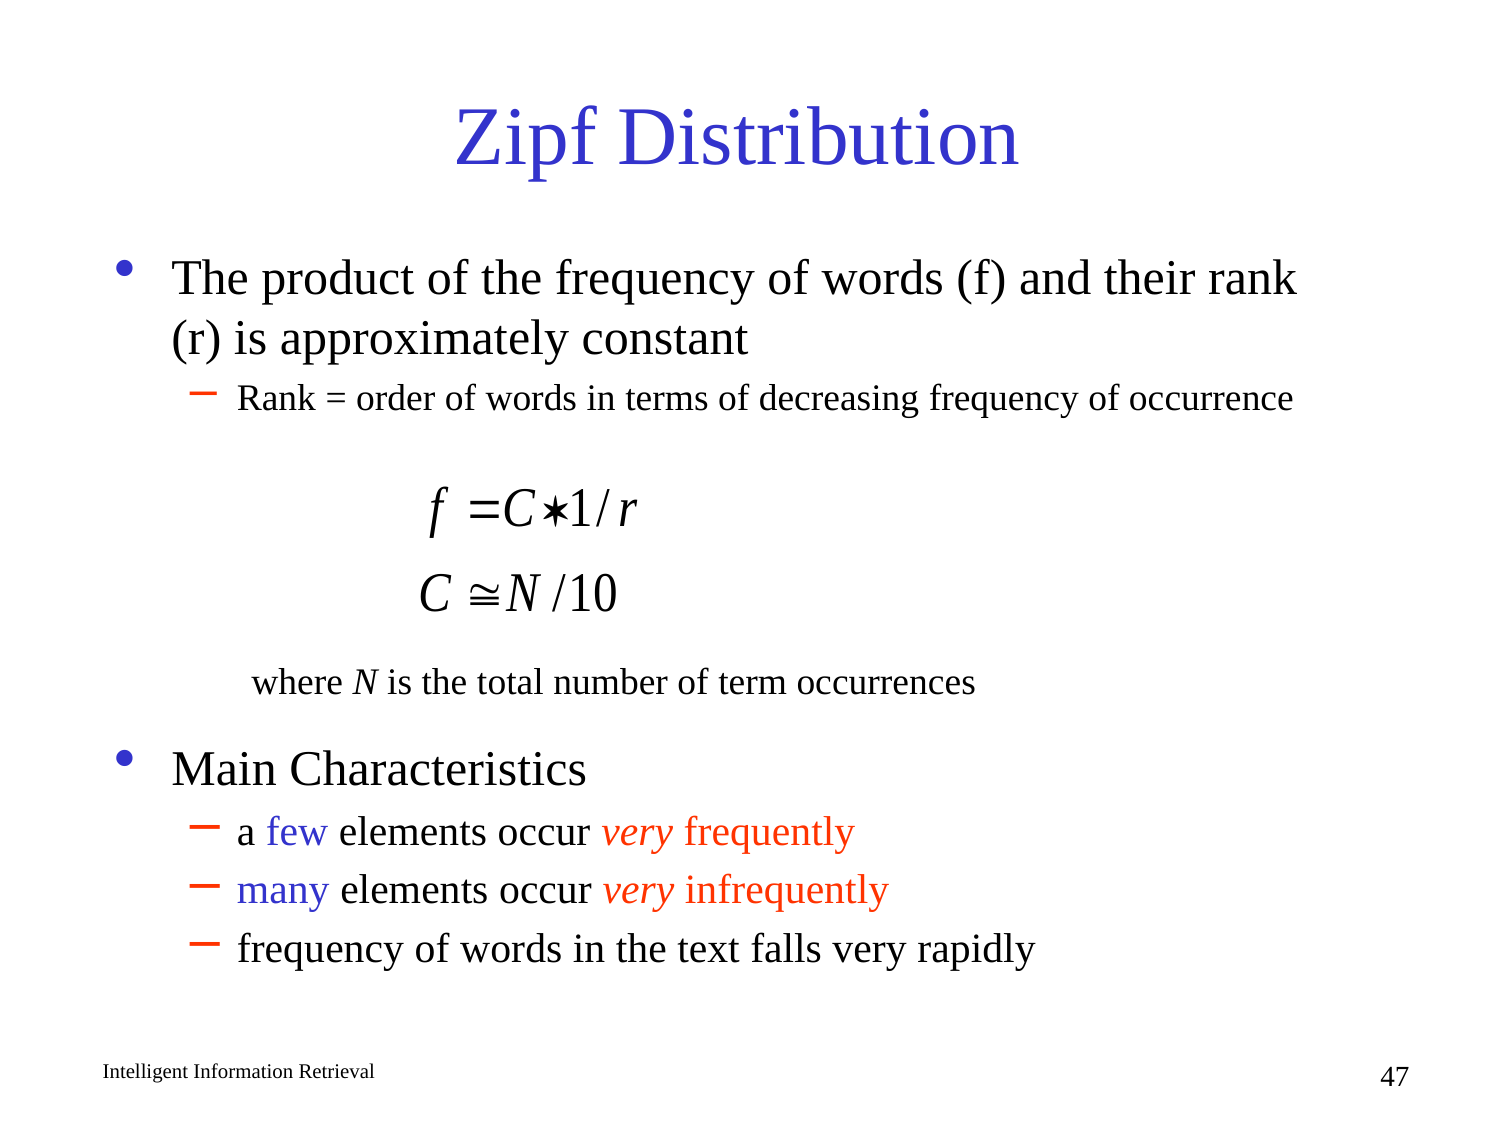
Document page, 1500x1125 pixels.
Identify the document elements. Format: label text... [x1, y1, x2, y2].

text_box where N is the total number of term occurrences [236, 649, 992, 710]
list The product of the frequency of words (f) and their rank (r) is approximately constant Rank = order of words in terms of decreasing frequency of occurrence Main Characteristics a few elements occur very frequently many elements occur very infrequently frequency of words in the text falls very rapidly [99, 237, 1376, 988]
footer Intelligent Information Retrieval [87, 1049, 651, 1088]
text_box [412, 474, 651, 625]
title Zipf Distribution [99, 37, 1376, 226]
slide_number 47 [1112, 1049, 1426, 1088]
